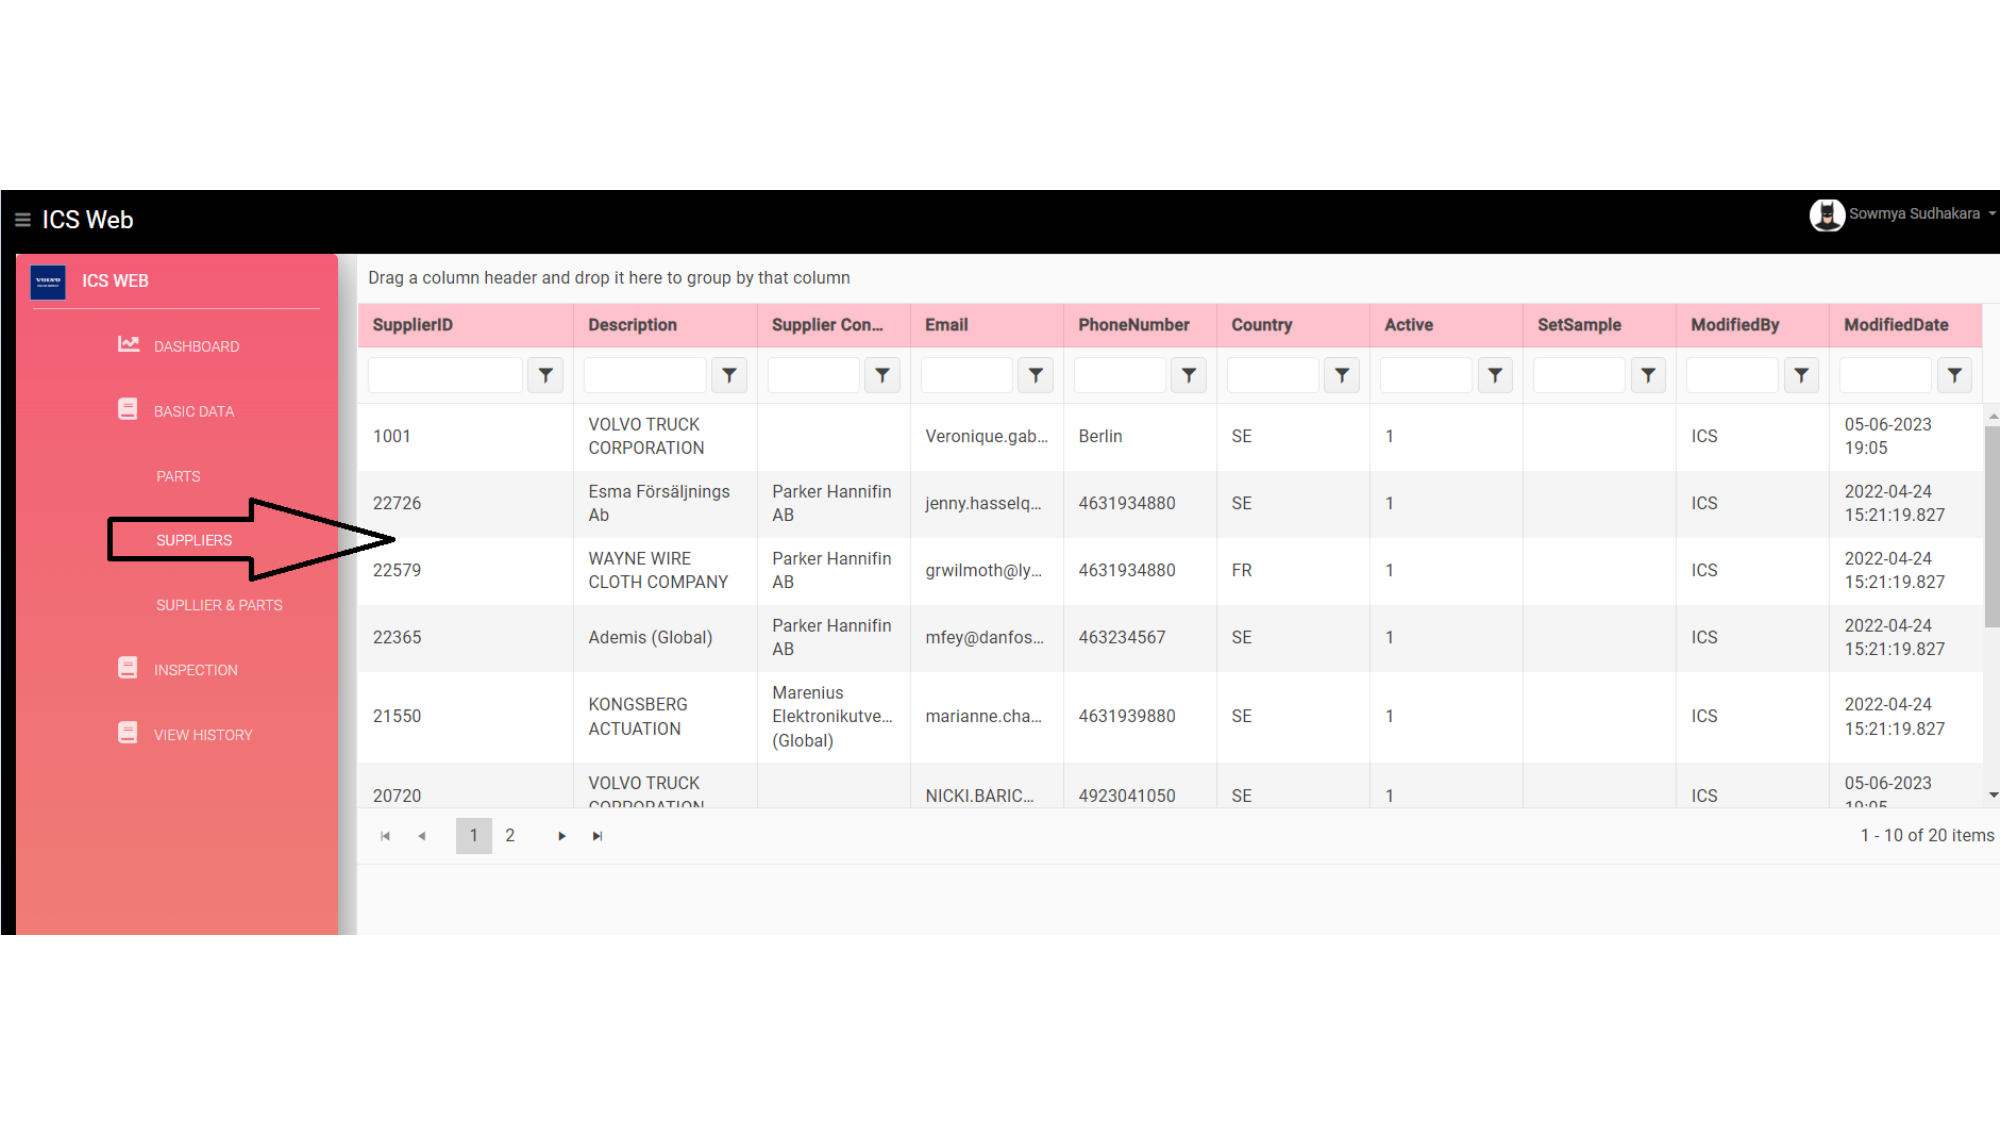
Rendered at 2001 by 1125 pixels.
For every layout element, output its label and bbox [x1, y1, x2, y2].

picture [0, 190, 2000, 935]
